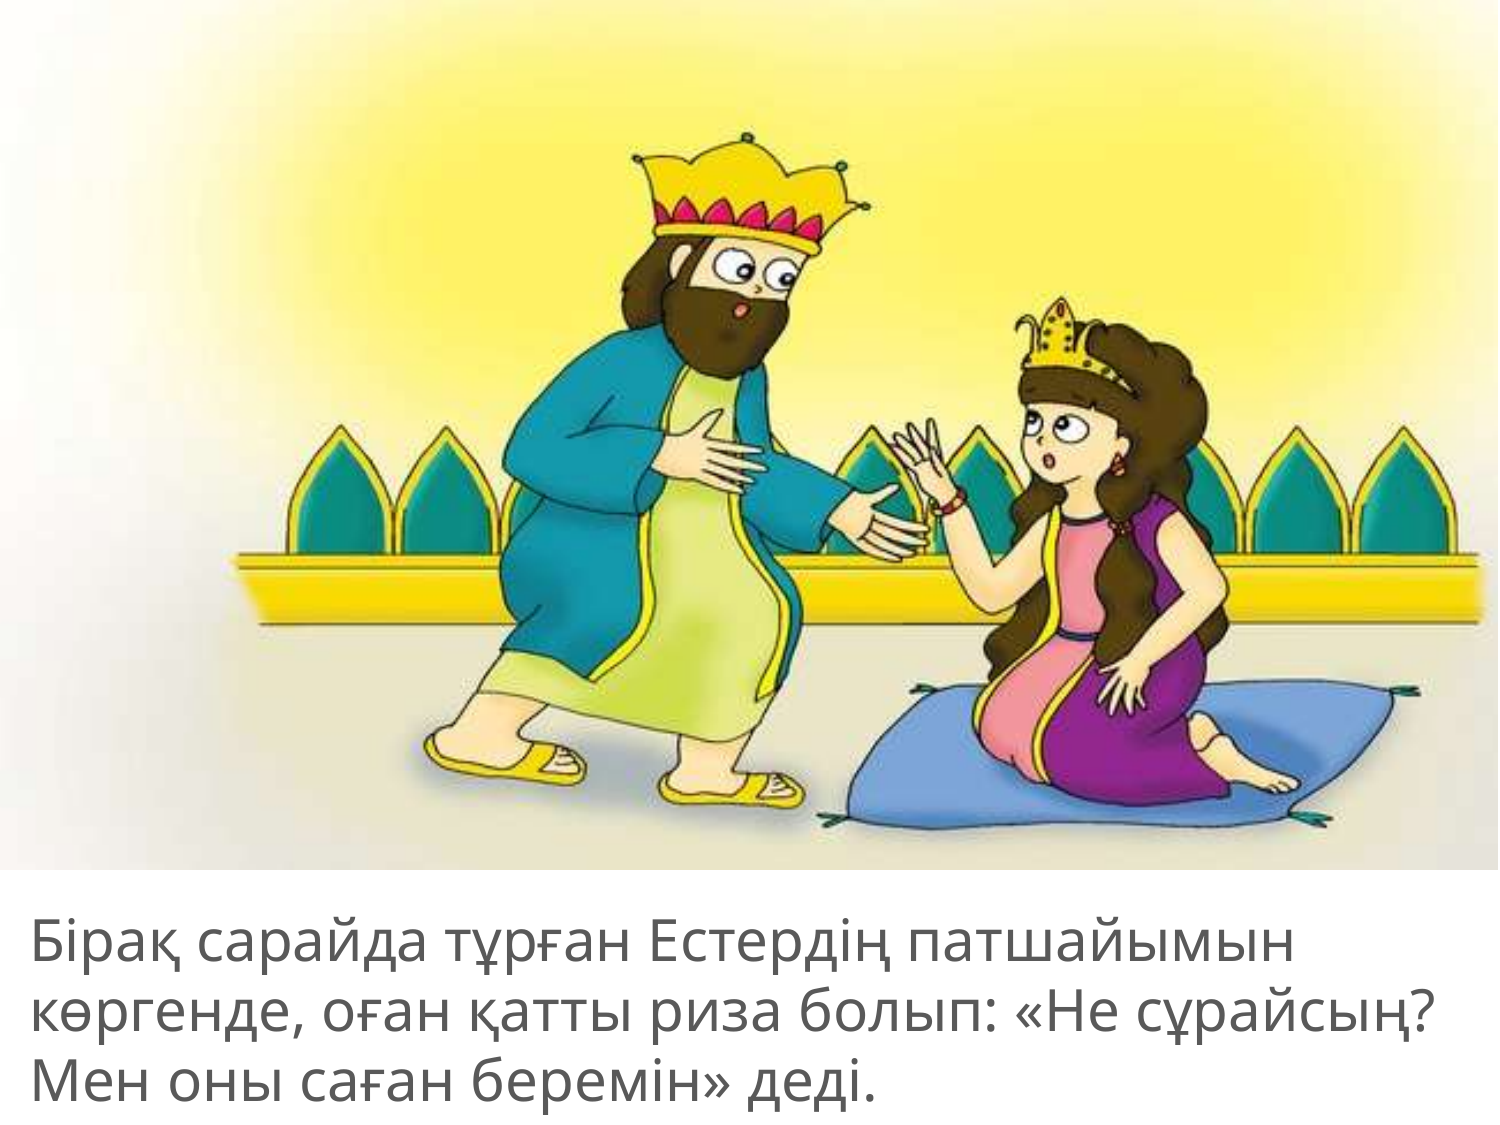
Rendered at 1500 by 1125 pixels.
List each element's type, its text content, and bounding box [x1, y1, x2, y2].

picture [0, 0, 1498, 870]
text_box Бірақ сарайда тұрған Естердің патшайымын көргенде, оған қатты риза болып: «Не сұрайсың? Мен оны саған беремін» деді. [14, 896, 1500, 1121]
